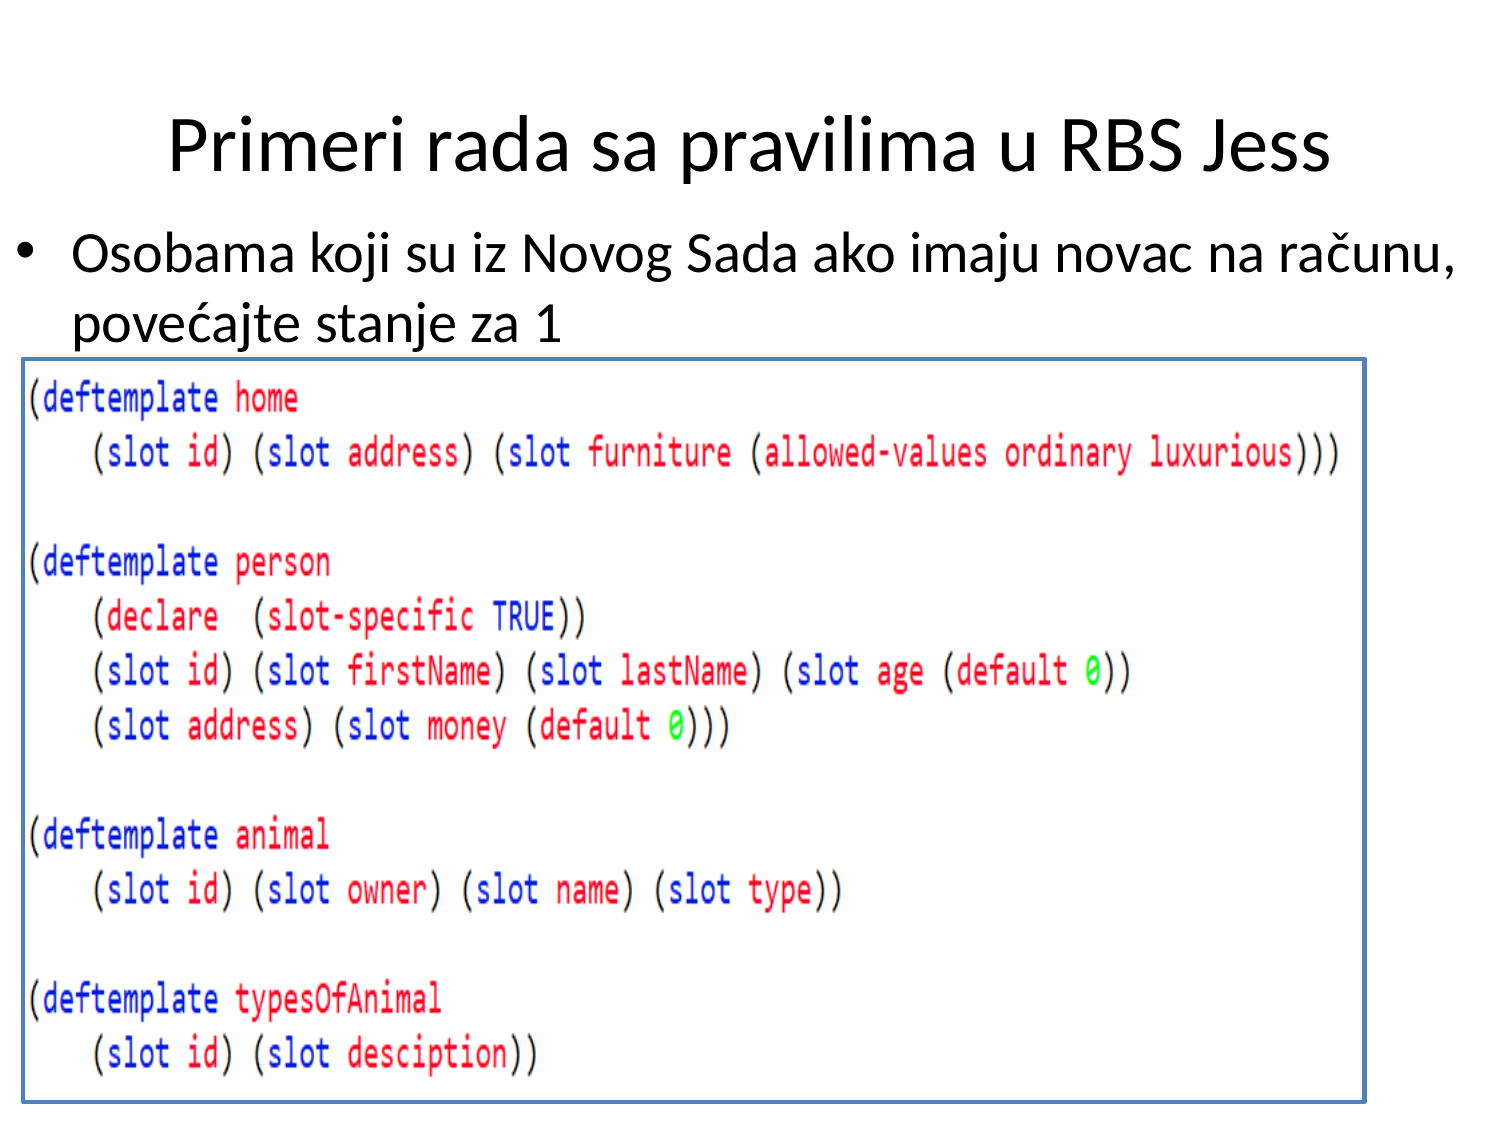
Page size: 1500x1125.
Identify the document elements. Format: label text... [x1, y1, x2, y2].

picture [24, 360, 1363, 1101]
list Osobama koji su iz Novog Sada ako imaju novac na računu, povećajte stanje za 1 [0, 206, 1500, 1125]
title Primeri rada sa pravilima u RBS Jess [75, 45, 1425, 206]
